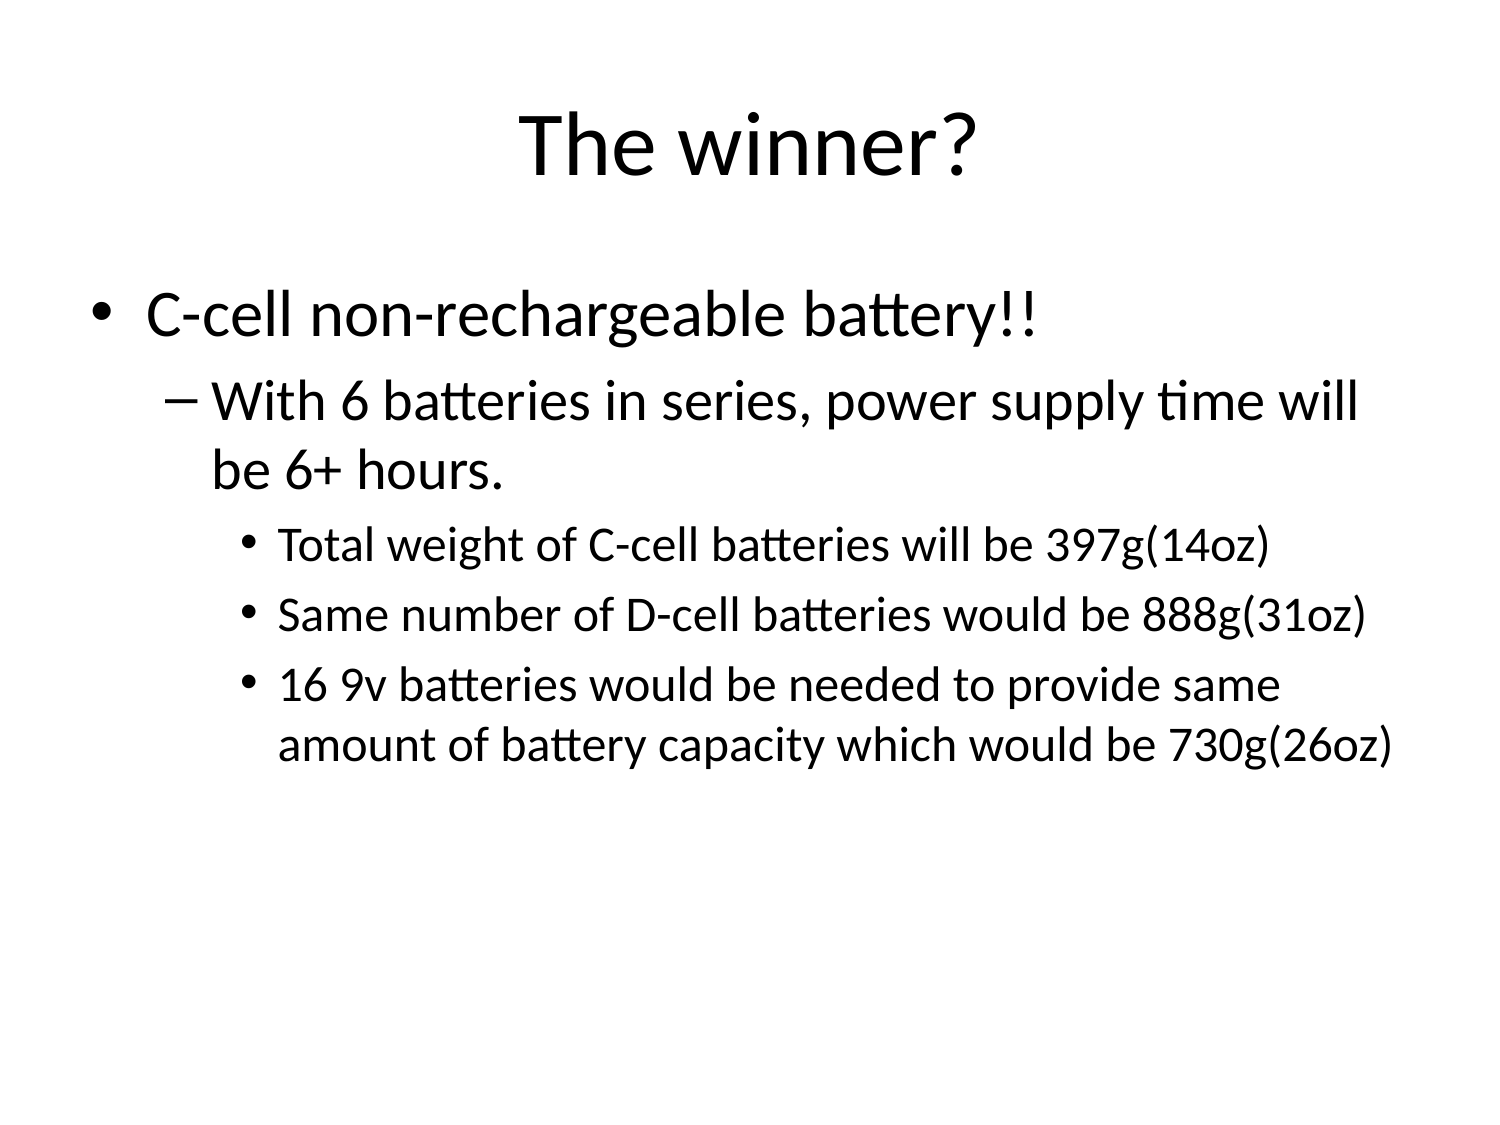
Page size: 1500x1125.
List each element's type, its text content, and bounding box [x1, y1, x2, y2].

title The winner? [75, 45, 1425, 233]
list C-cell non-rechargeable battery!! With 6 batteries in series, power supply time will be 6+ hours. Total weight of C-cell batteries will be 397g(14oz) Same number of D-cell batteries would be 888g(31oz) 16 9v batteries would be needed to provide same amount of battery capacity which would be 730g(26oz) [75, 262, 1425, 1005]
